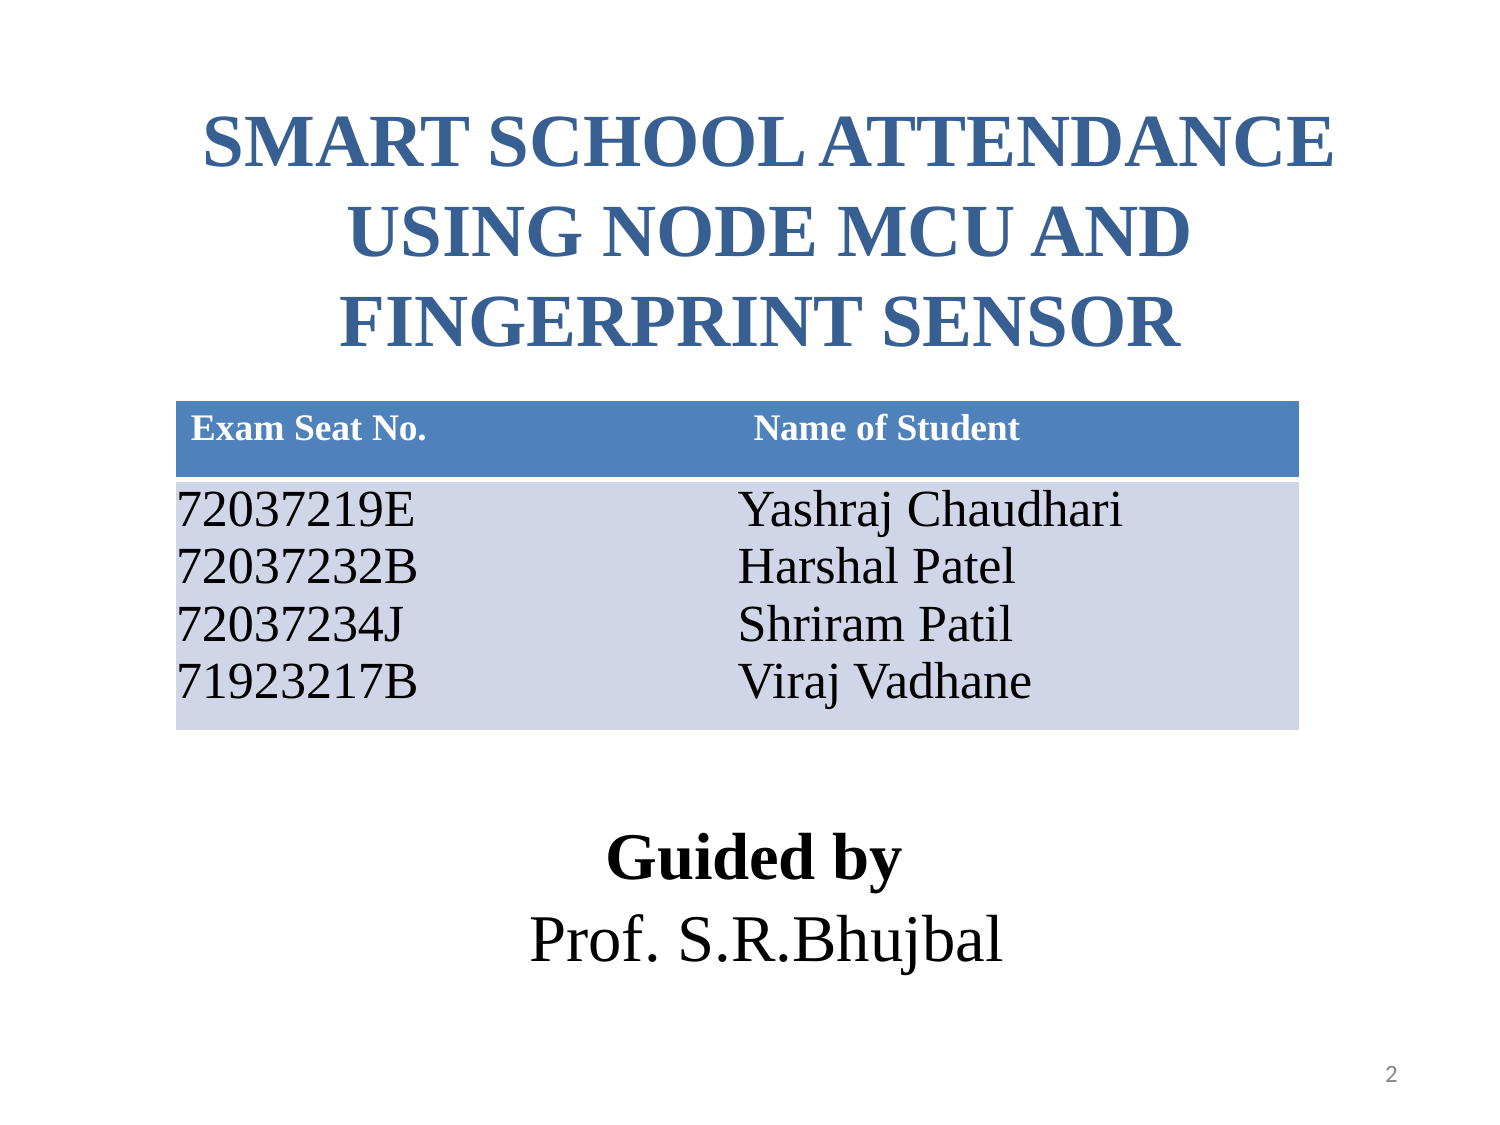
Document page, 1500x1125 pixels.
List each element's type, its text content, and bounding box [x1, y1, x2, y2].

table_header Name of Student [738, 401, 1299, 477]
table_cell 72037219E 72037232B 72037234J 71923217B [176, 482, 738, 730]
table_cell Yashraj Chaudhari Harshal Patel Shriram Patil Viraj Vadhane [738, 482, 1299, 730]
slide_number 2 [1378, 1062, 1417, 1125]
title SMART SCHOOL ATTENDANCE USING NODE MCU AND FINGERPRINT SENSOR [75, 88, 1463, 362]
table_header Exam Seat No. [176, 401, 738, 477]
text_box Guided by Prof. S.R.Bhujbal [75, 811, 1463, 976]
